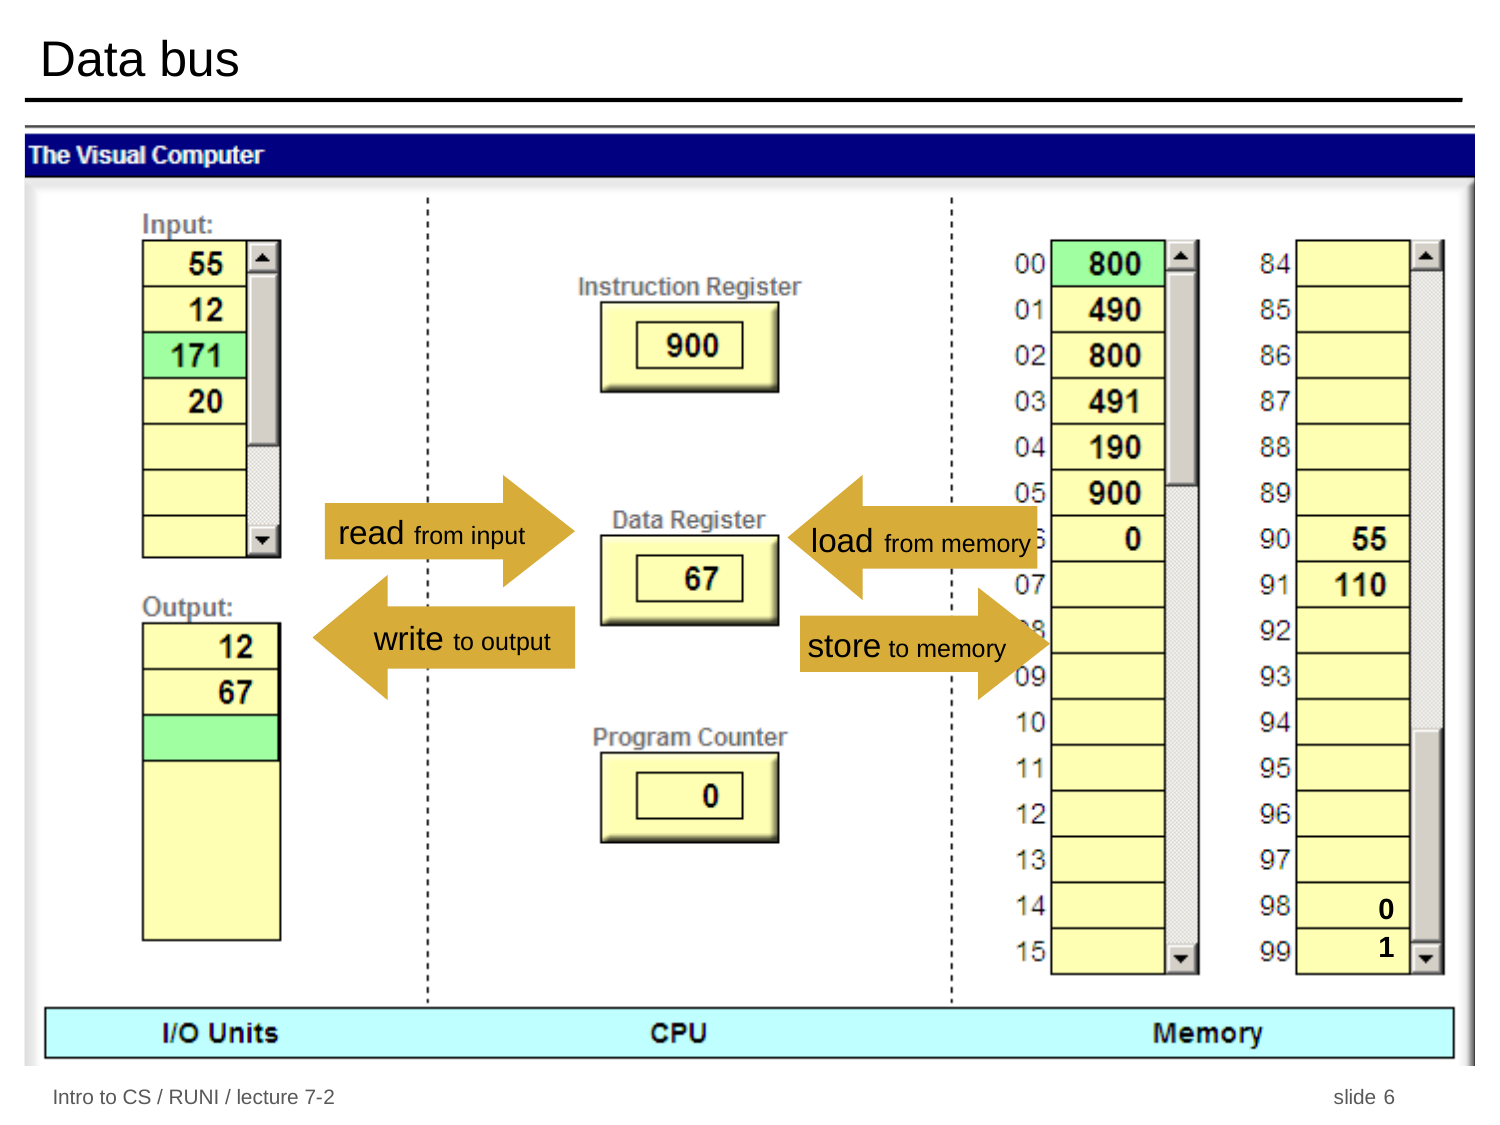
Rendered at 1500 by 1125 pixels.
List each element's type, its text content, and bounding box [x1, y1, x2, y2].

picture [24, 124, 1476, 1066]
title Data bus [24, 12, 1463, 100]
